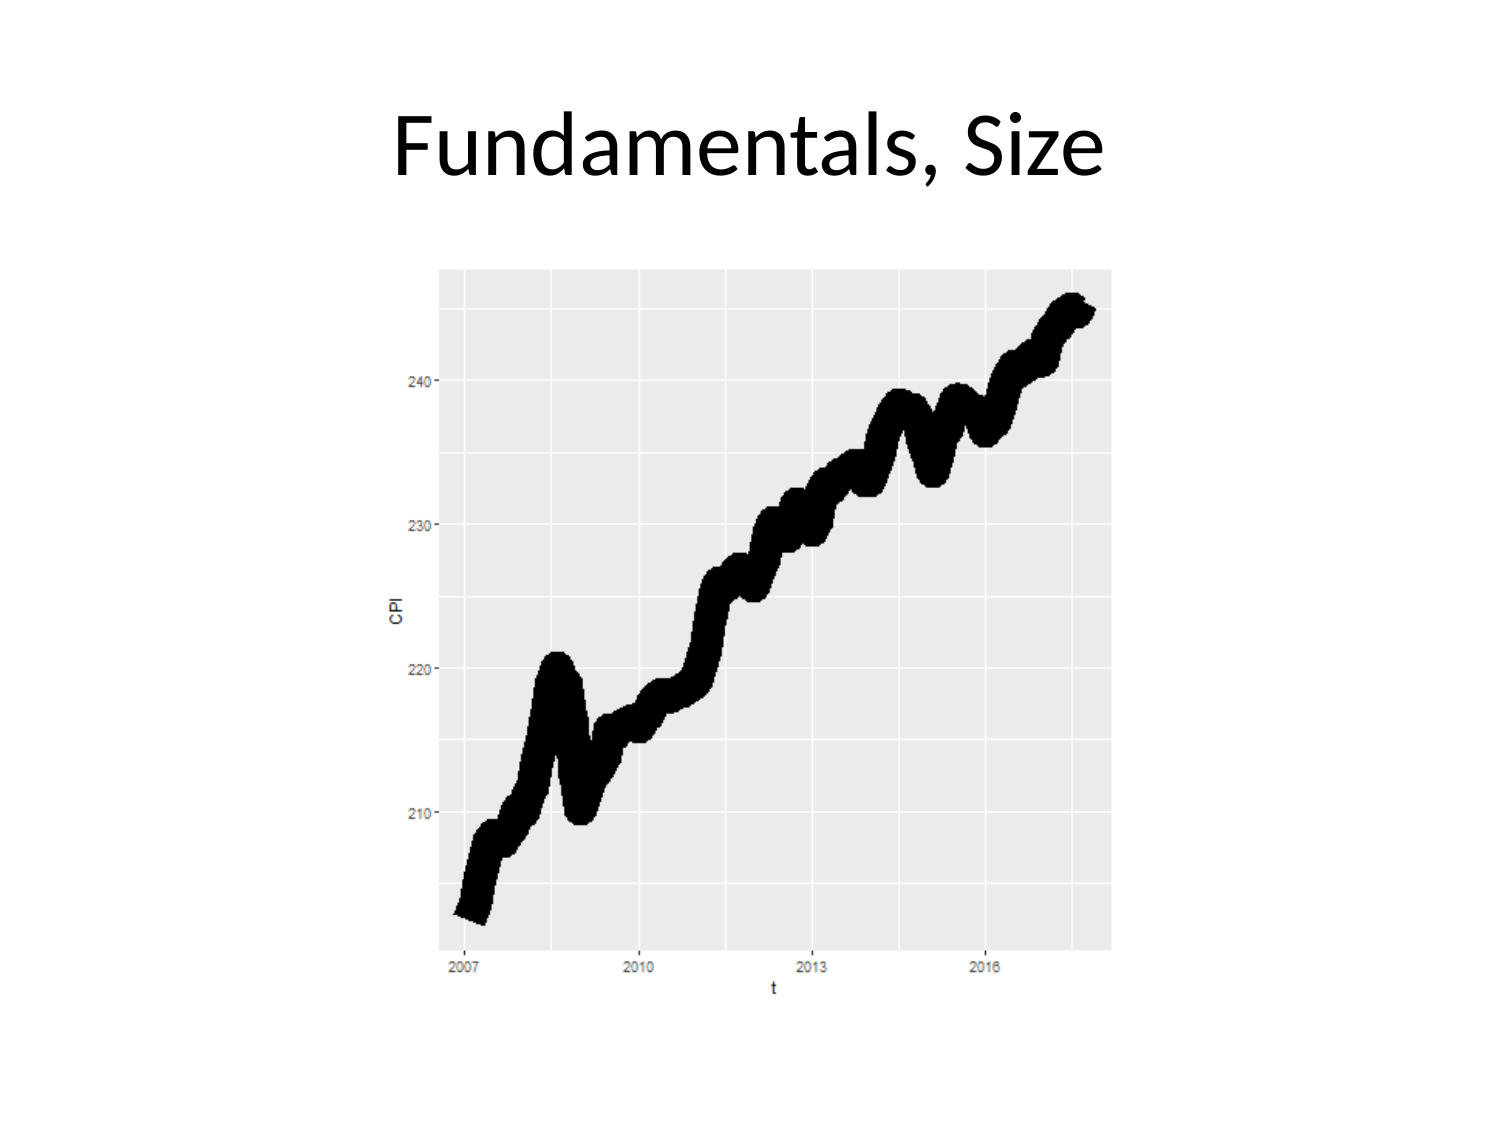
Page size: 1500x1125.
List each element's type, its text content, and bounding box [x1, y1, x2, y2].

title Fundamentals, Size [75, 45, 1425, 233]
picture [378, 262, 1122, 1005]
